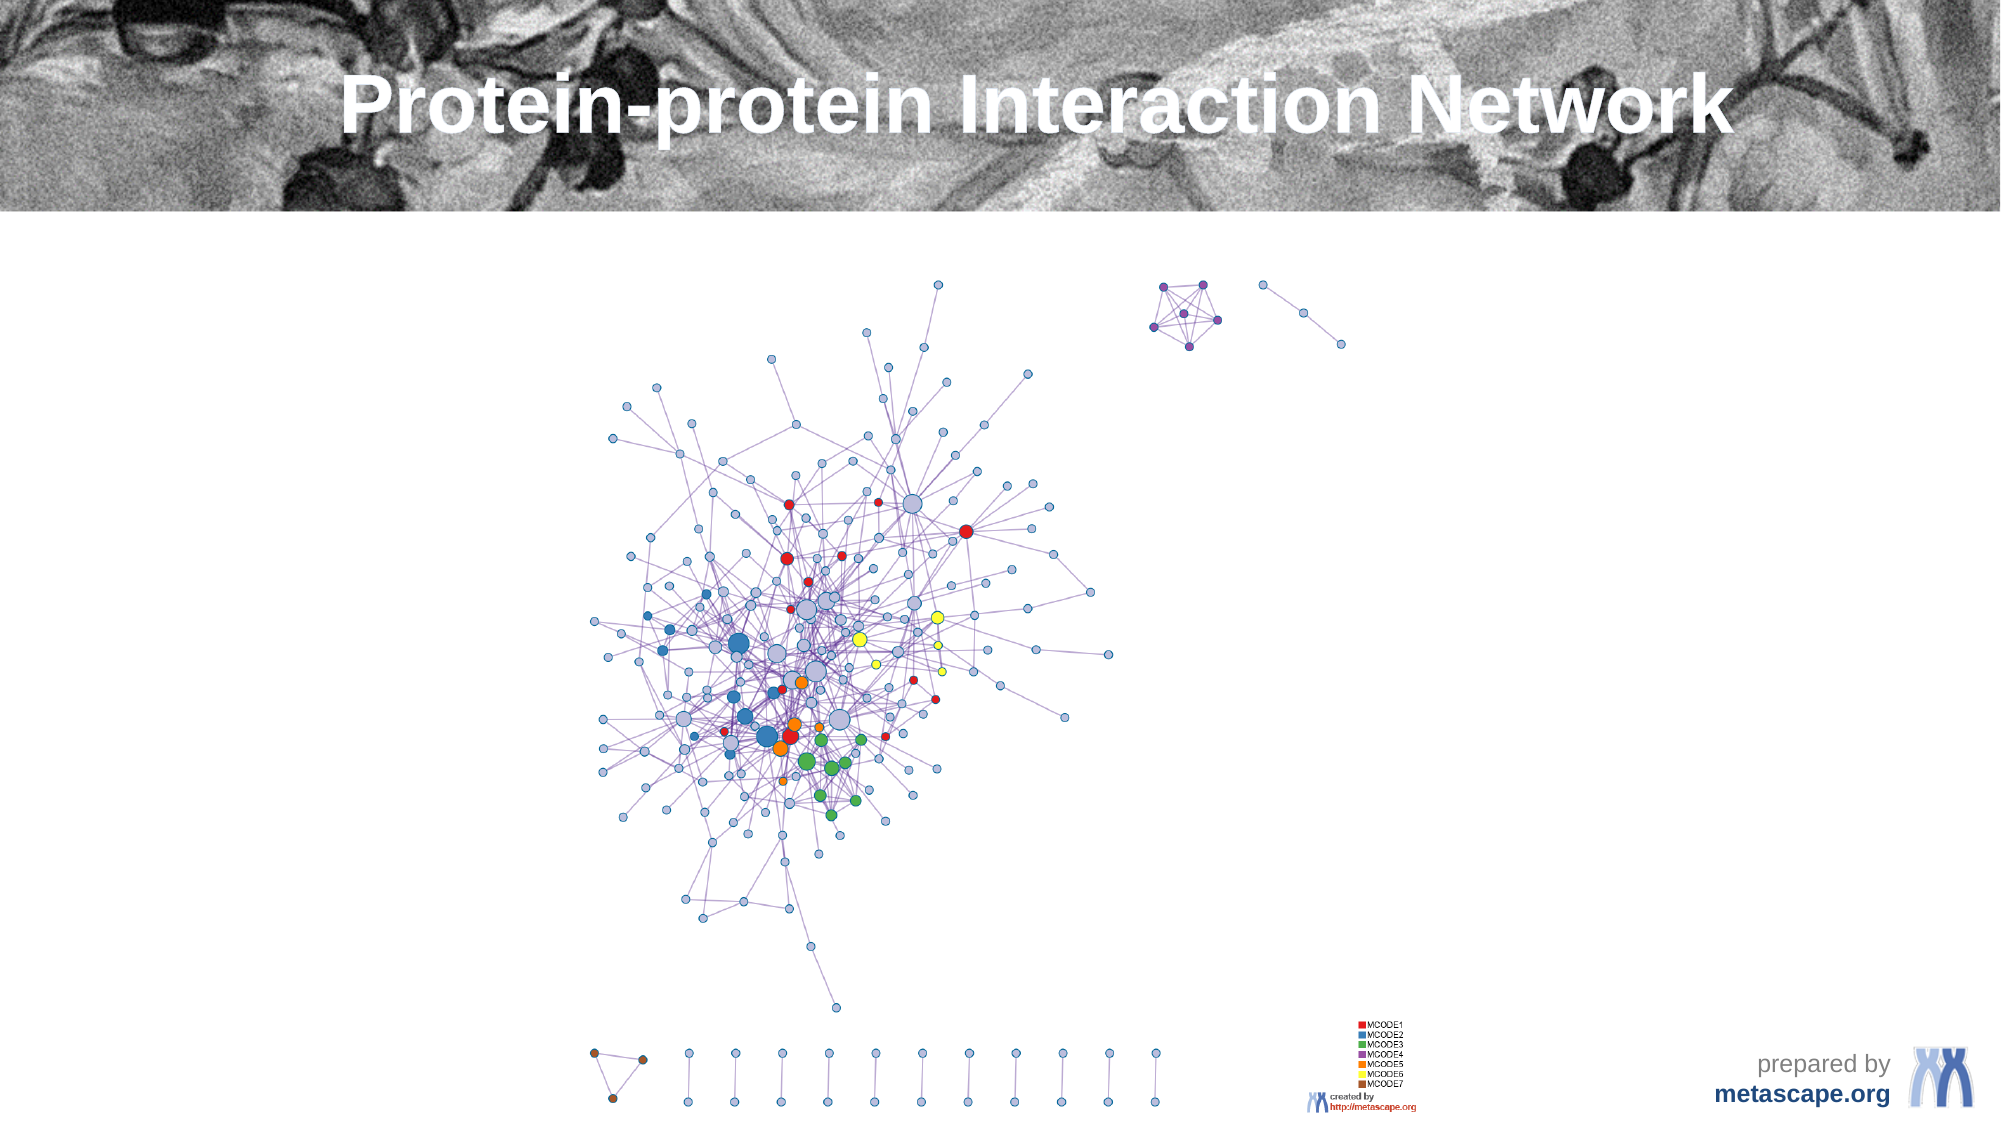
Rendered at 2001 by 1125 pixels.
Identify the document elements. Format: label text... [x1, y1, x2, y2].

title Protein-protein Interaction Network [323, 11, 1802, 187]
picture [0, 0, 2001, 1125]
